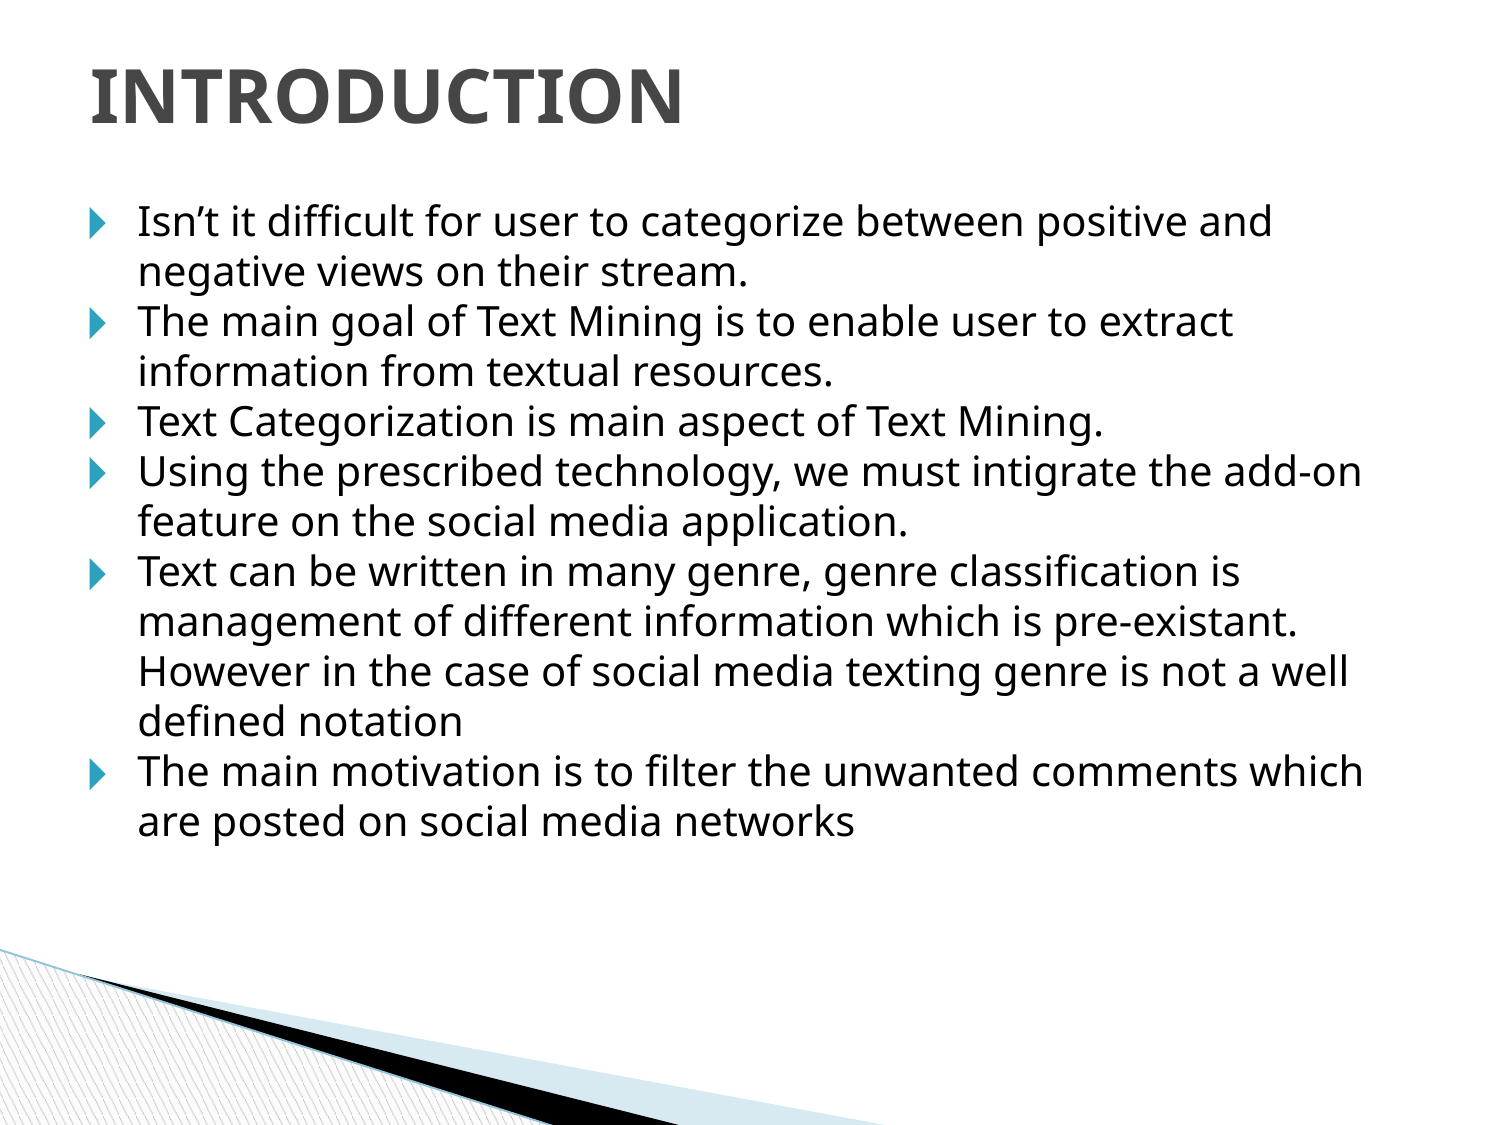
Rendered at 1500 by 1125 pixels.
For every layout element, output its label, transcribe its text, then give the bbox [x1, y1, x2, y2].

list Isn’t it difficult for user to categorize between positive and negative views on their stream. The main goal of Text Mining is to enable user to extract information from textual resources. Text Categorization is main aspect of Text Mining. Using the prescribed technology, we must intigrate the add-on feature on the social media application. Text can be written in many genre, genre classification is management of different information which is pre-existant. However in the case of social media texting genre is not a well defined notation The main motivation is to filter the unwanted comments which are posted on social media networks [62, 187, 1413, 1061]
title INTRODUCTION [75, 0, 1425, 188]
